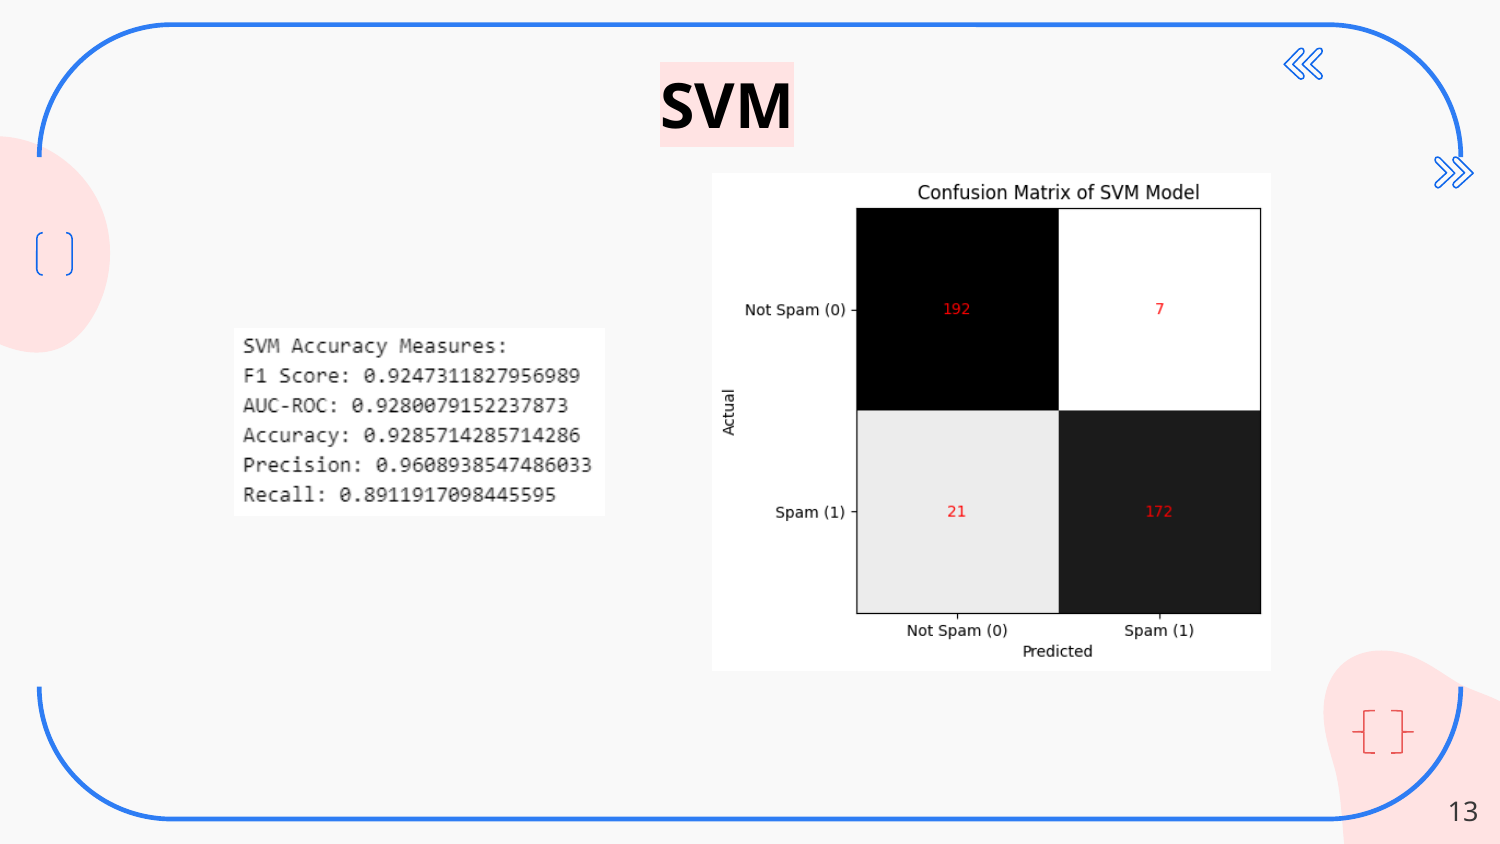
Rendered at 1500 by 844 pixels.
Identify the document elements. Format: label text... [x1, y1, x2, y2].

picture [712, 173, 1271, 671]
picture [234, 327, 606, 516]
text_box SVM [50, 35, 1404, 173]
slide_number ‹#› [1403, 779, 1494, 844]
